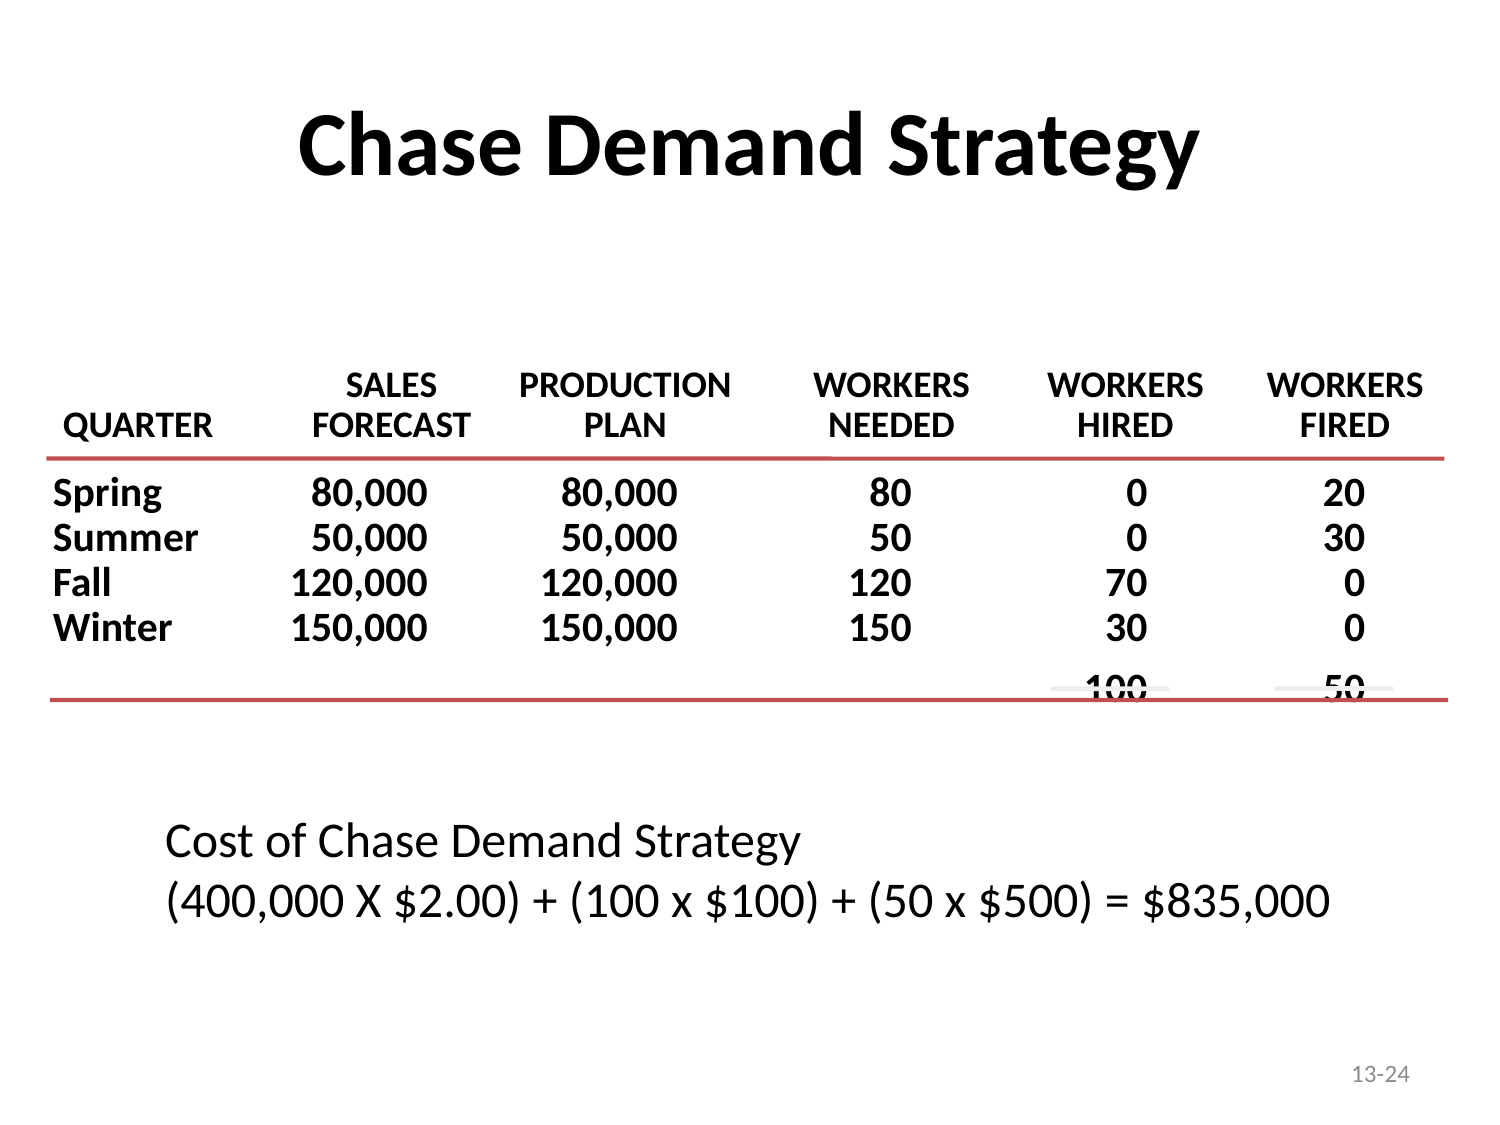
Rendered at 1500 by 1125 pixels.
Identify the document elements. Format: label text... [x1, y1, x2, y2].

text_box SALES PRODUCTION WORKERS WORKERS WORKERS QUARTER FORECAST PLAN NEEDED HIRED FIRED [48, 357, 1439, 454]
text_box Spring 80,000 80,000 80 0 20 Summer 50,000 50,000 50 0 30 Fall 120,000 120,000 120 70 0 Winter 150,000 150,000 150 30 0 100 50 [38, 463, 1437, 719]
text_box Cost of Chase Demand Strategy (400,000 X $2.00) + (100 x $100) + (50 x $500) = $835,000 [150, 799, 1358, 935]
title Chase Demand Strategy [75, 45, 1425, 233]
slide_number 13-24 [1074, 1042, 1425, 1103]
